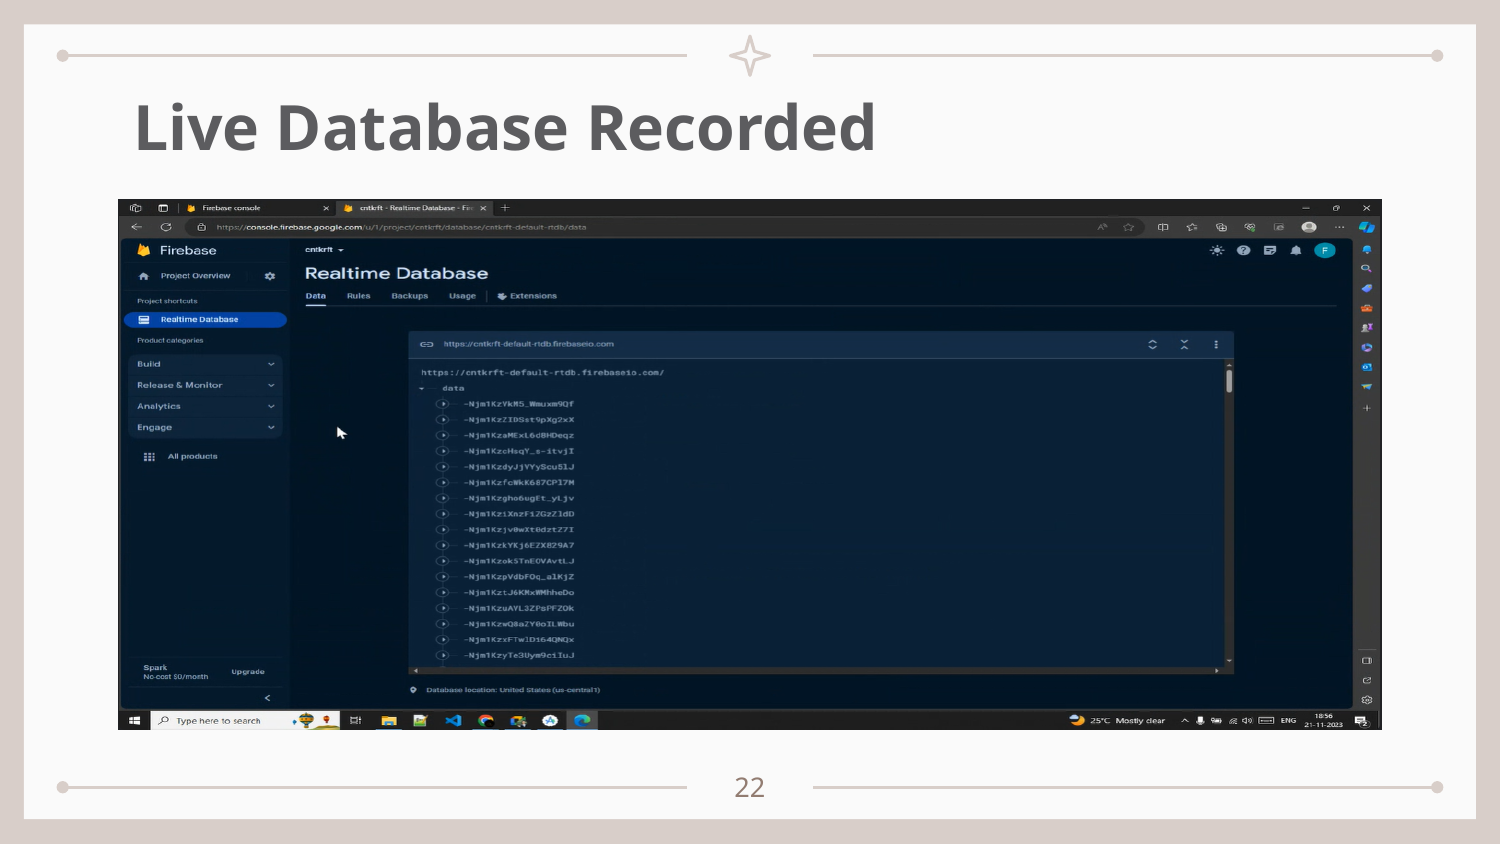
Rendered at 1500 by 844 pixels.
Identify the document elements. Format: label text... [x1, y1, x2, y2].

picture [117, 199, 1383, 731]
title Live Database Recorded [118, 72, 1382, 167]
slide_number ‹#› [705, 755, 795, 810]
